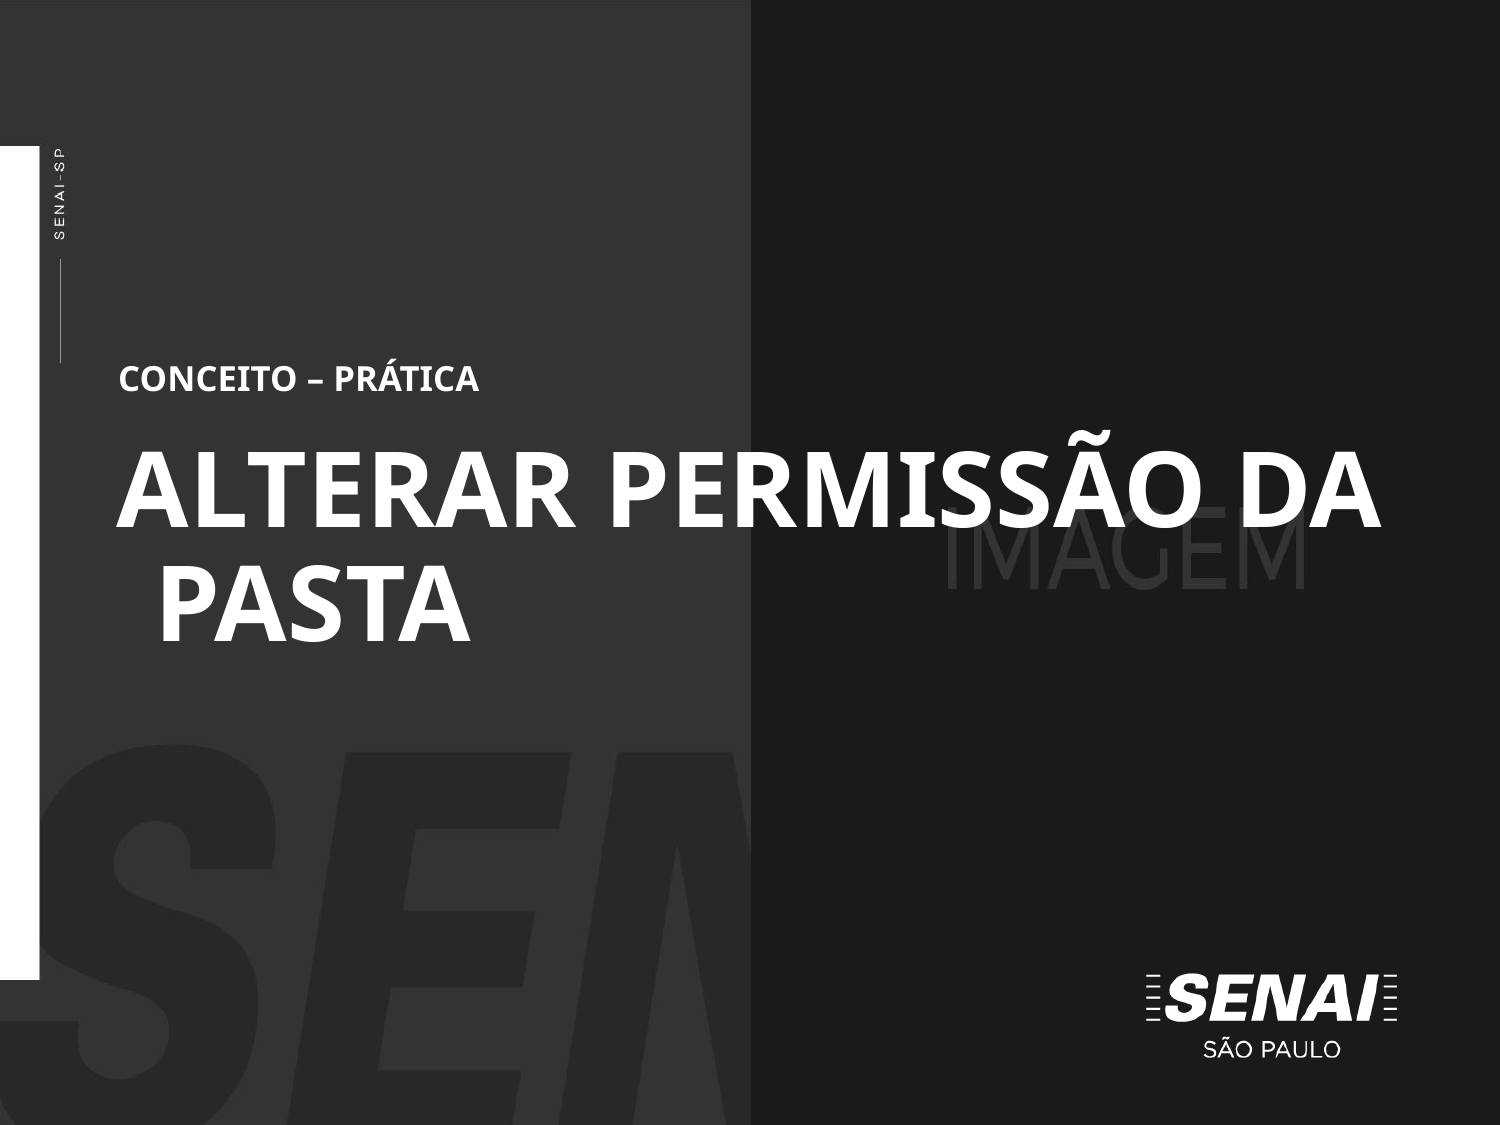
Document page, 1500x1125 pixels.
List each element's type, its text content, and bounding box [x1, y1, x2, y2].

list ALTERAR PERMISSÃO DA PASTA [64, 429, 1436, 677]
picture [0, 0, 1500, 1125]
list CONCEITO – PRÁTICA [103, 356, 1475, 407]
